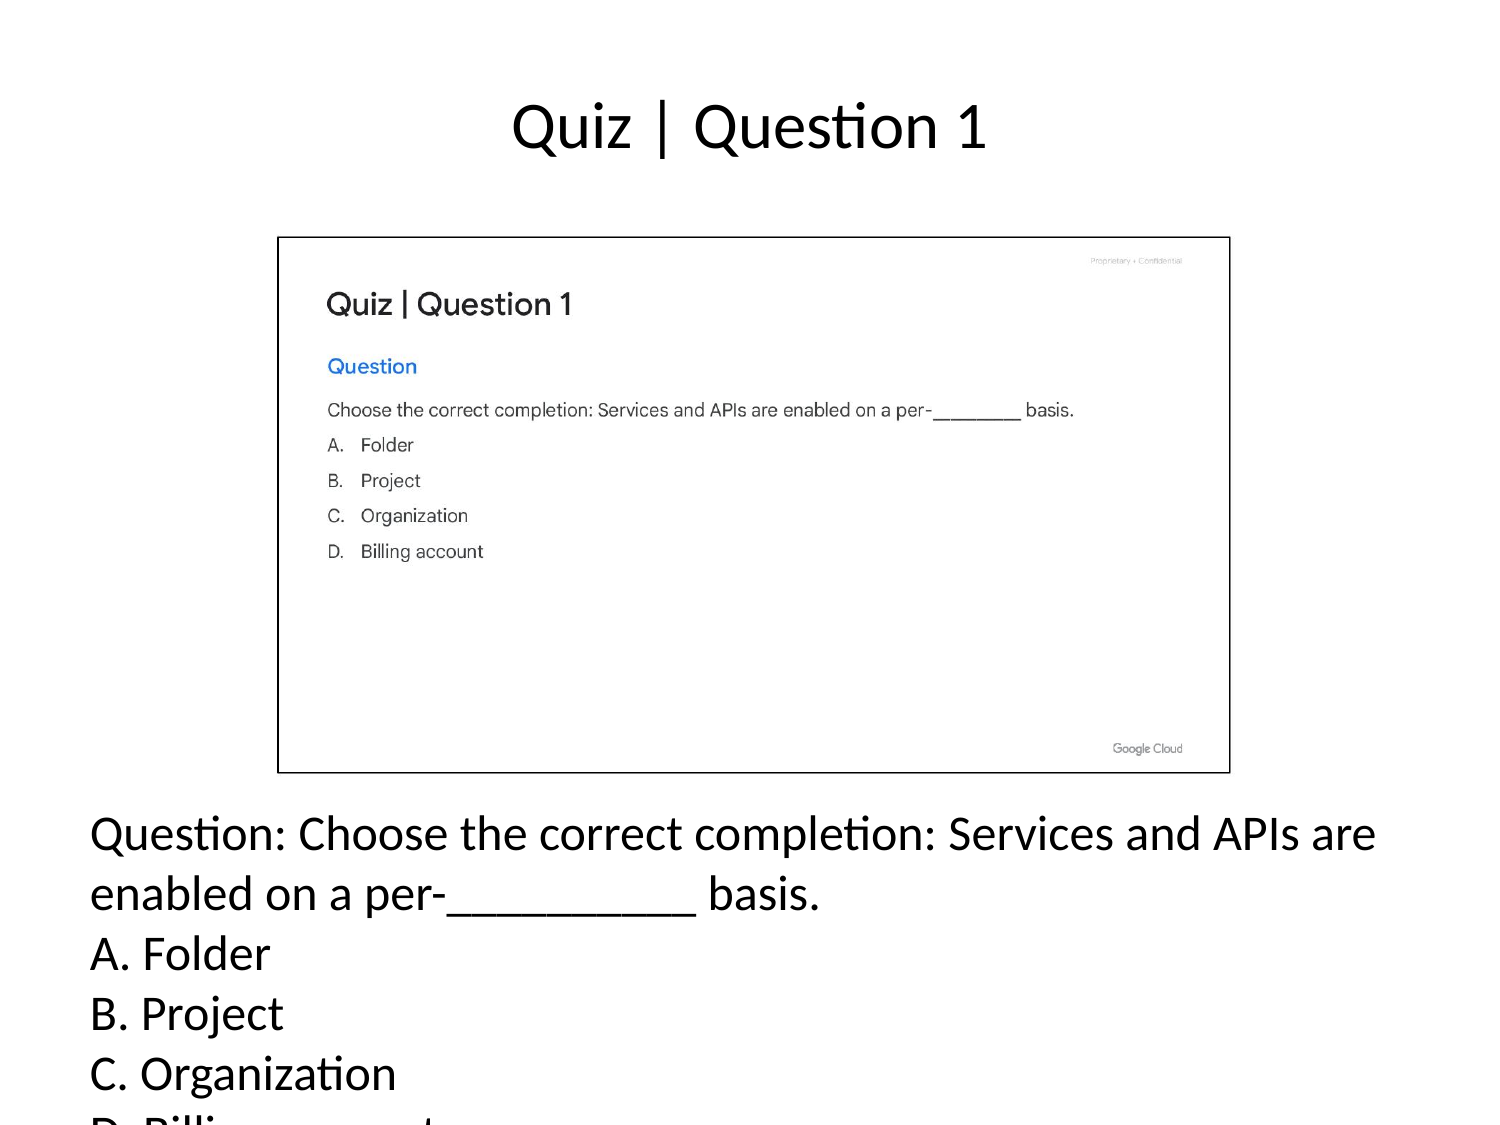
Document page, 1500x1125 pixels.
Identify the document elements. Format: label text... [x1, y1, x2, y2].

text_box Question: Choose the correct completion: Services and APIs are enabled on a per-__________ basis. A. Folder B. Project C. Organization D. Billing account [74, 793, 1425, 1125]
picture [247, 194, 1253, 794]
text_box Quiz | Question 1 [496, 74, 1004, 170]
